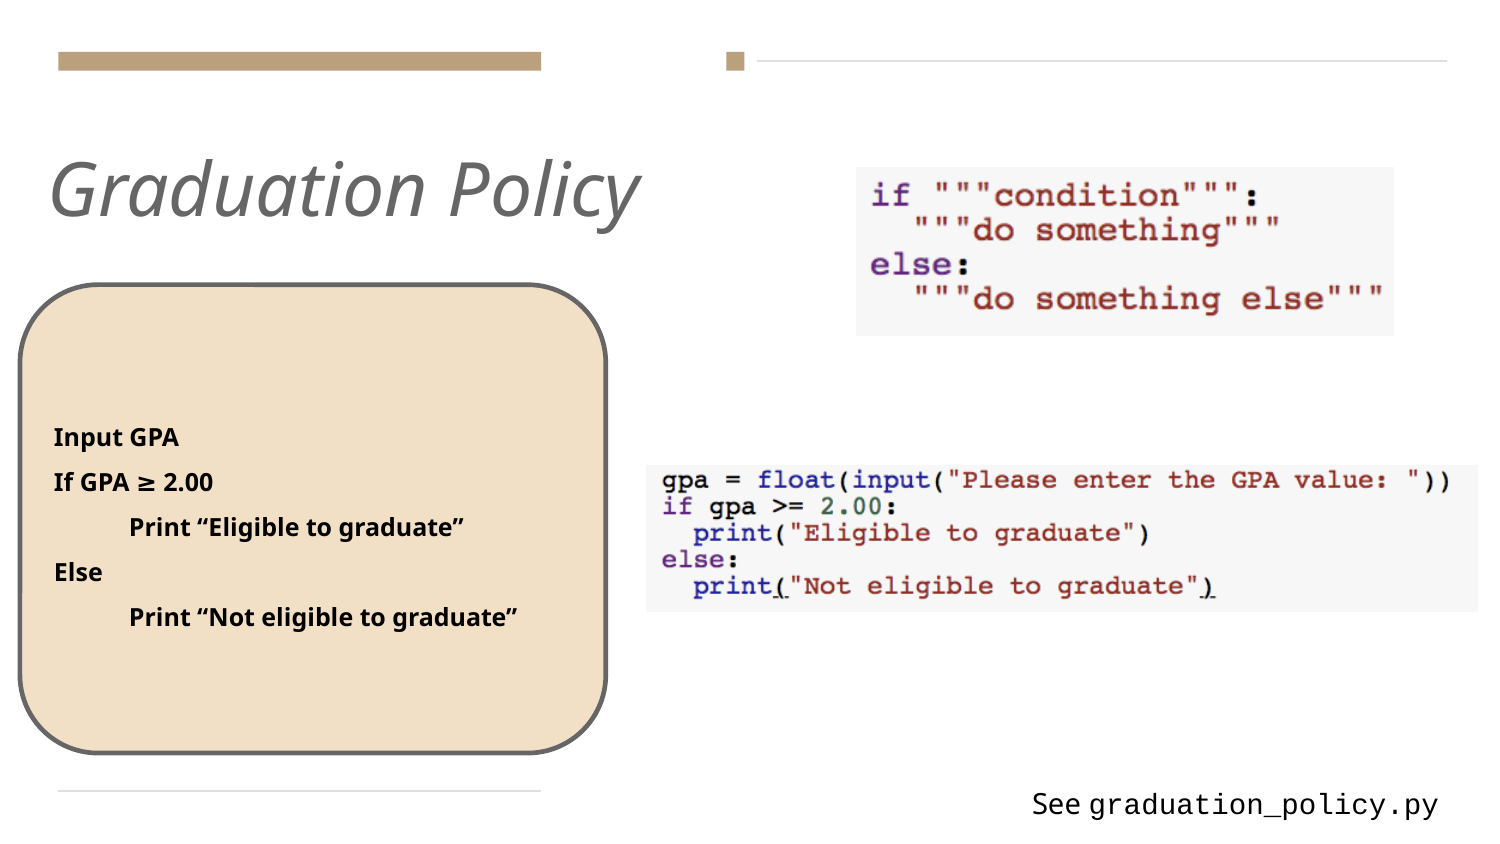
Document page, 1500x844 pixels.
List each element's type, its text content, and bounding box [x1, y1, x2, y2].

picture [855, 166, 1394, 337]
text_box See graduation_policy.py [1017, 770, 1478, 825]
text_box Input GPA If GPA ≥ 2.00 Print “Eligible to graduate” Else Print “Not eligible to graduate” [19, 284, 606, 754]
title Graduation Policy [32, 126, 728, 253]
picture [645, 465, 1478, 612]
